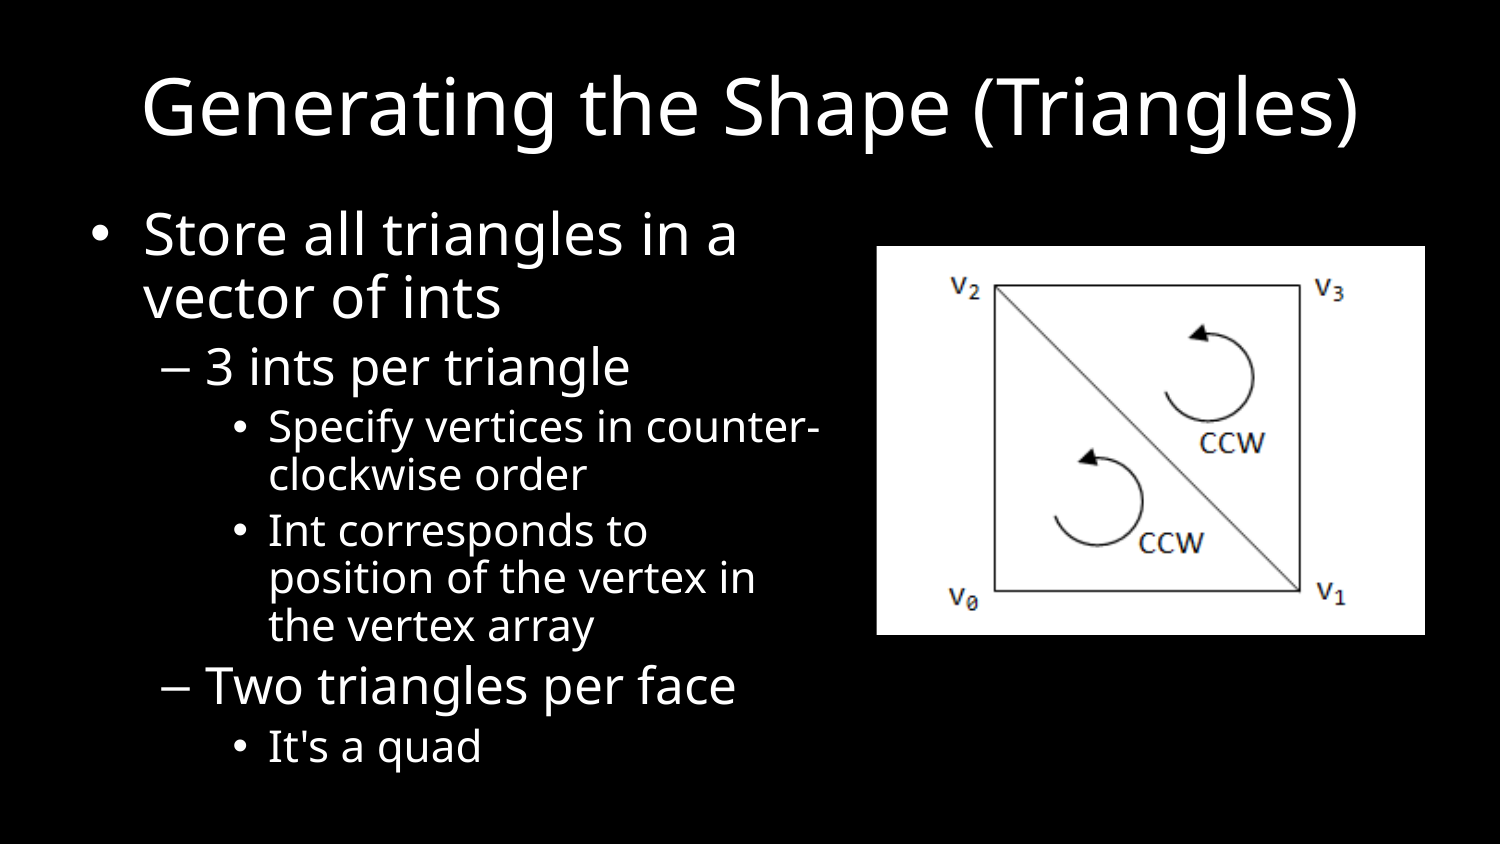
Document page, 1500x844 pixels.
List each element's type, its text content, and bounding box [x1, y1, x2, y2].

picture [876, 246, 1426, 635]
title Generating the Shape (Triangles) [75, 33, 1425, 175]
list Store all triangles in a vector of ints 3 ints per triangle Specify vertices in counter-clockwise order Int corresponds to position of the vertex in the vertex array Two triangles per face It's a quad [75, 196, 838, 785]
